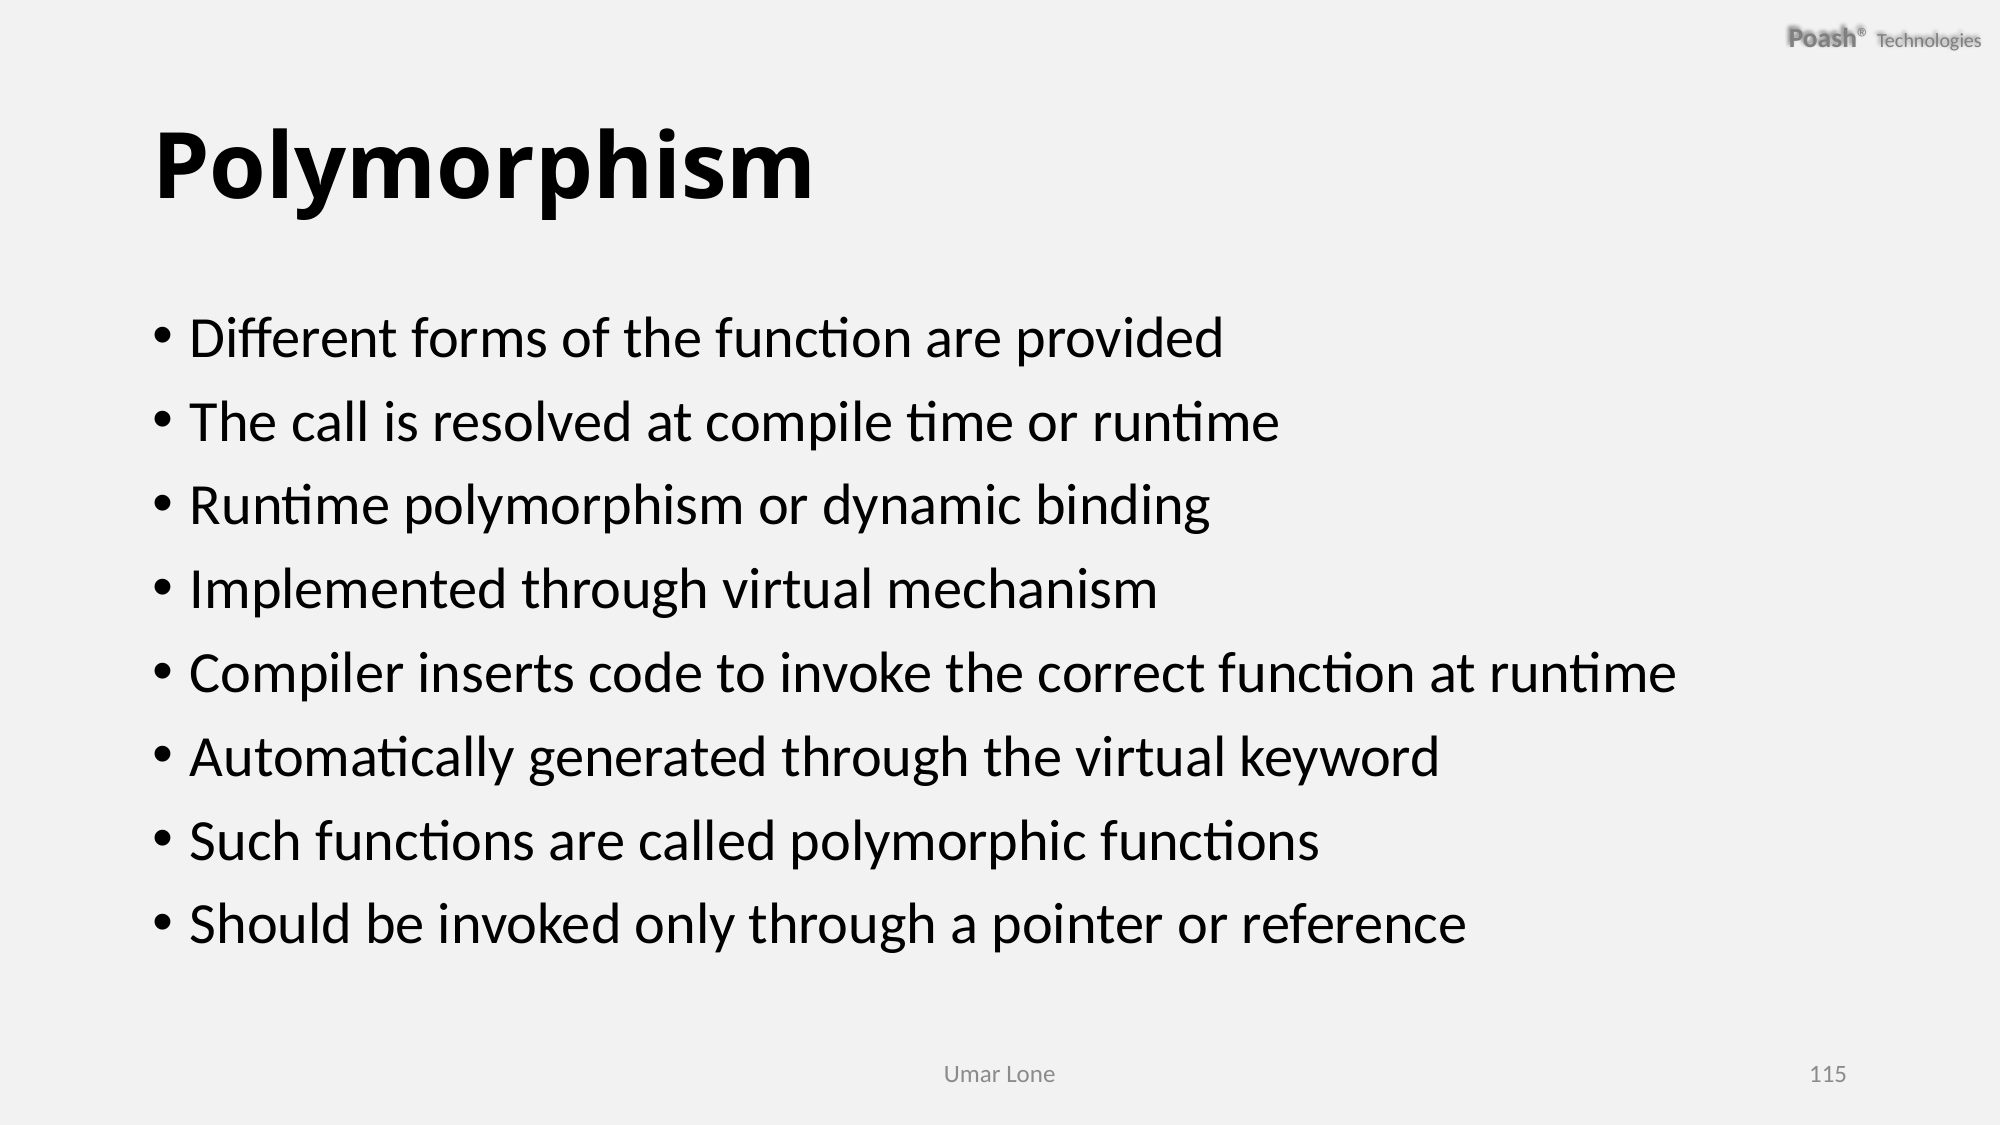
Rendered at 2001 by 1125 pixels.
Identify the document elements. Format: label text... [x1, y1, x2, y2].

list Different forms of the function are provided The call is resolved at compile time or runtime Runtime polymorphism or dynamic binding Implemented through virtual mechanism Compiler inserts code to invoke the correct function at runtime Automatically generated through the virtual keyword Such functions are called polymorphic functions Should be invoked only through a pointer or reference [137, 299, 1863, 1014]
footer Umar Lone [662, 1042, 1338, 1103]
slide_number 115 [1412, 1042, 1863, 1103]
title Polymorphism [137, 59, 1863, 278]
